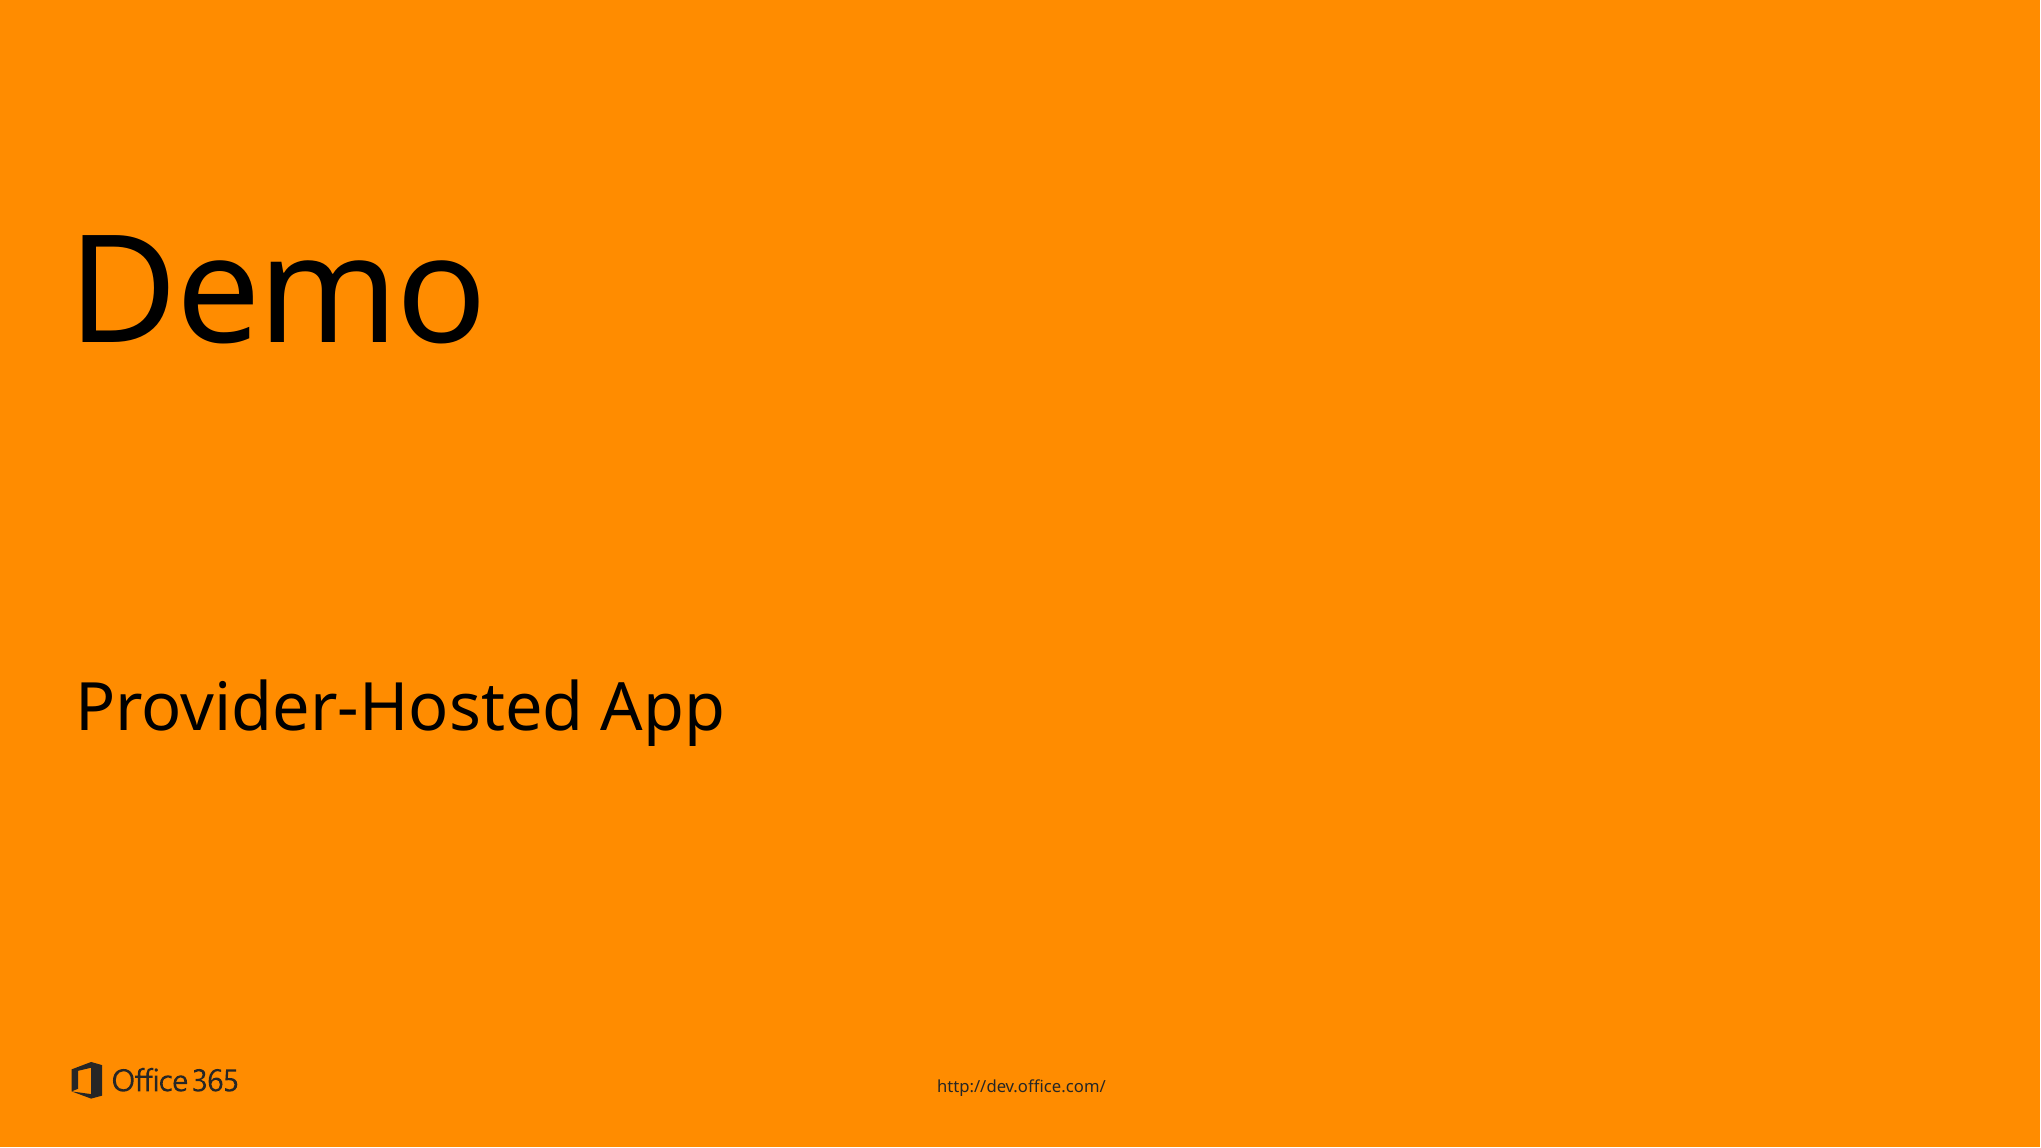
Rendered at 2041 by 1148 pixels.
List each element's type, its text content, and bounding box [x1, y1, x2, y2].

title Demo [45, 198, 1695, 393]
list Provider-Hosted App [45, 648, 1696, 770]
